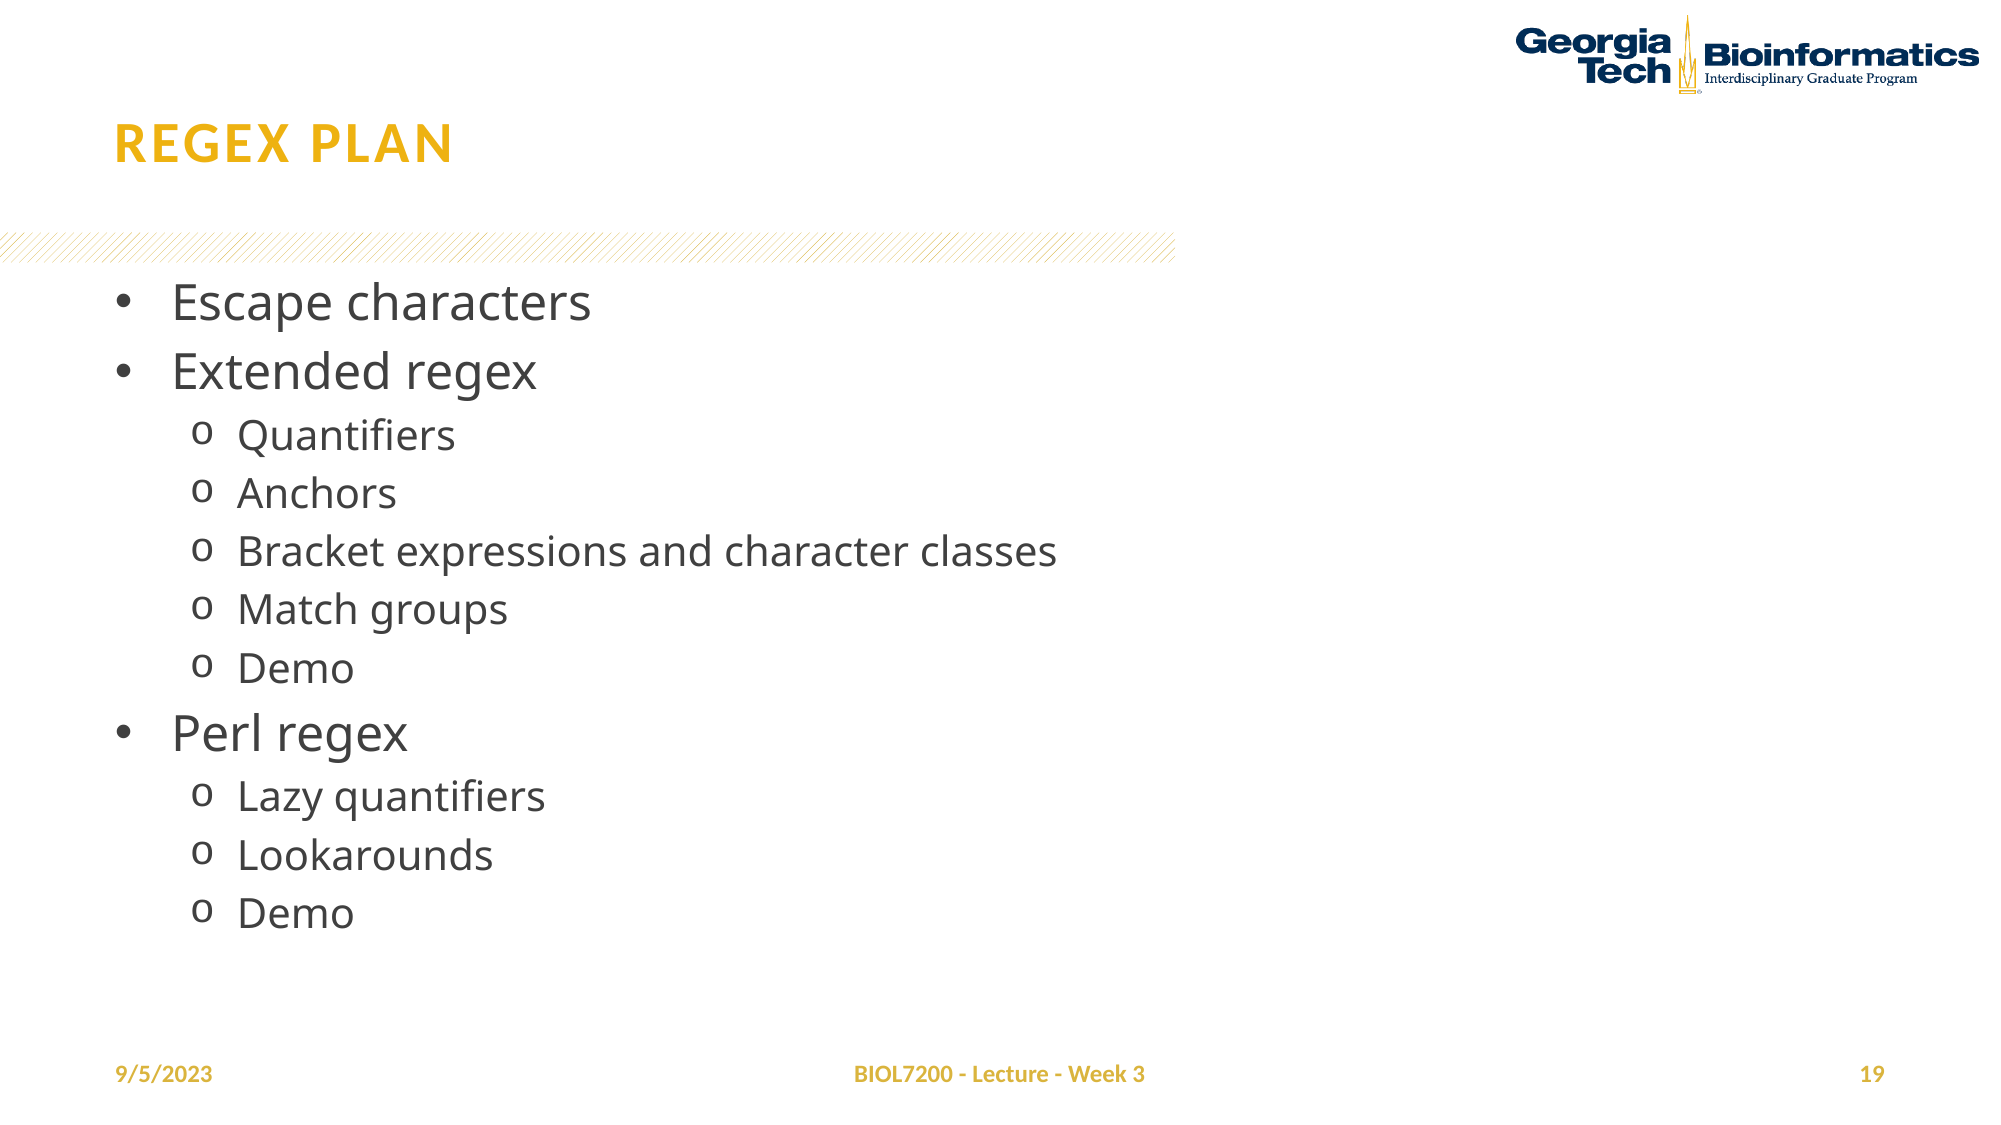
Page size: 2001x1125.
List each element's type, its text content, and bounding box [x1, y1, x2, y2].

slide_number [99, 1042, 567, 1103]
title Regex plan [99, 45, 1900, 233]
list Escape characters Extended regex Quantifiers Anchors Bracket expressions and character classes Match groups Demo Perl regex Lazy quantifiers Lookarounds Demo [99, 262, 1900, 1005]
picture [1516, 15, 1979, 94]
slide_number 19 [1433, 1042, 1900, 1103]
footer BIOL7200 - Lecture - Week 3 [683, 1042, 1317, 1103]
